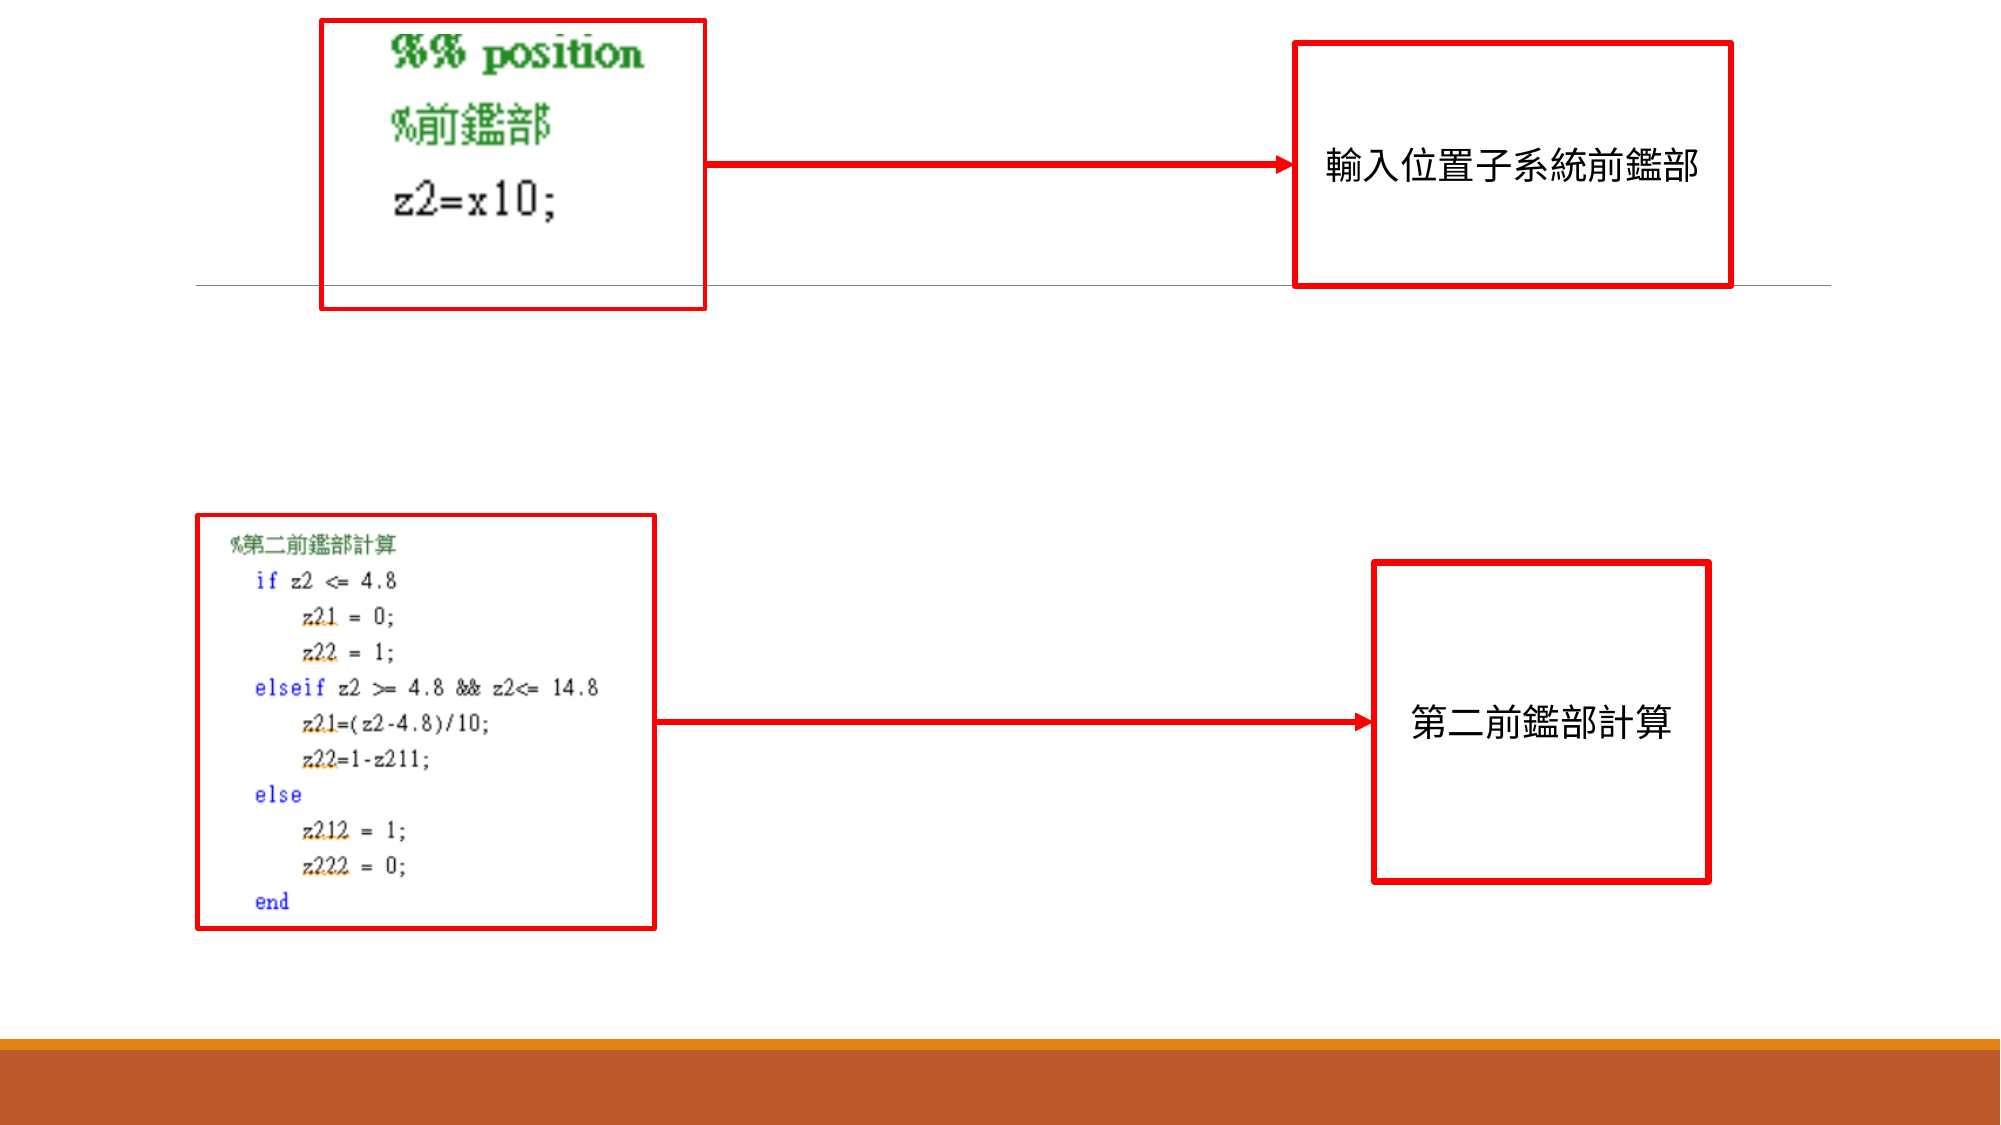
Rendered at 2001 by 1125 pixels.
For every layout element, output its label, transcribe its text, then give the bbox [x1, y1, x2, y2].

text_box 第二前鑑部計算 [1373, 561, 1710, 883]
text_box [320, 19, 706, 310]
text_box [196, 514, 656, 930]
picture [364, 33, 734, 256]
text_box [653, 721, 1375, 725]
text_box 輸入位置子系統前鑑部 [1294, 42, 1732, 287]
picture [230, 528, 622, 920]
